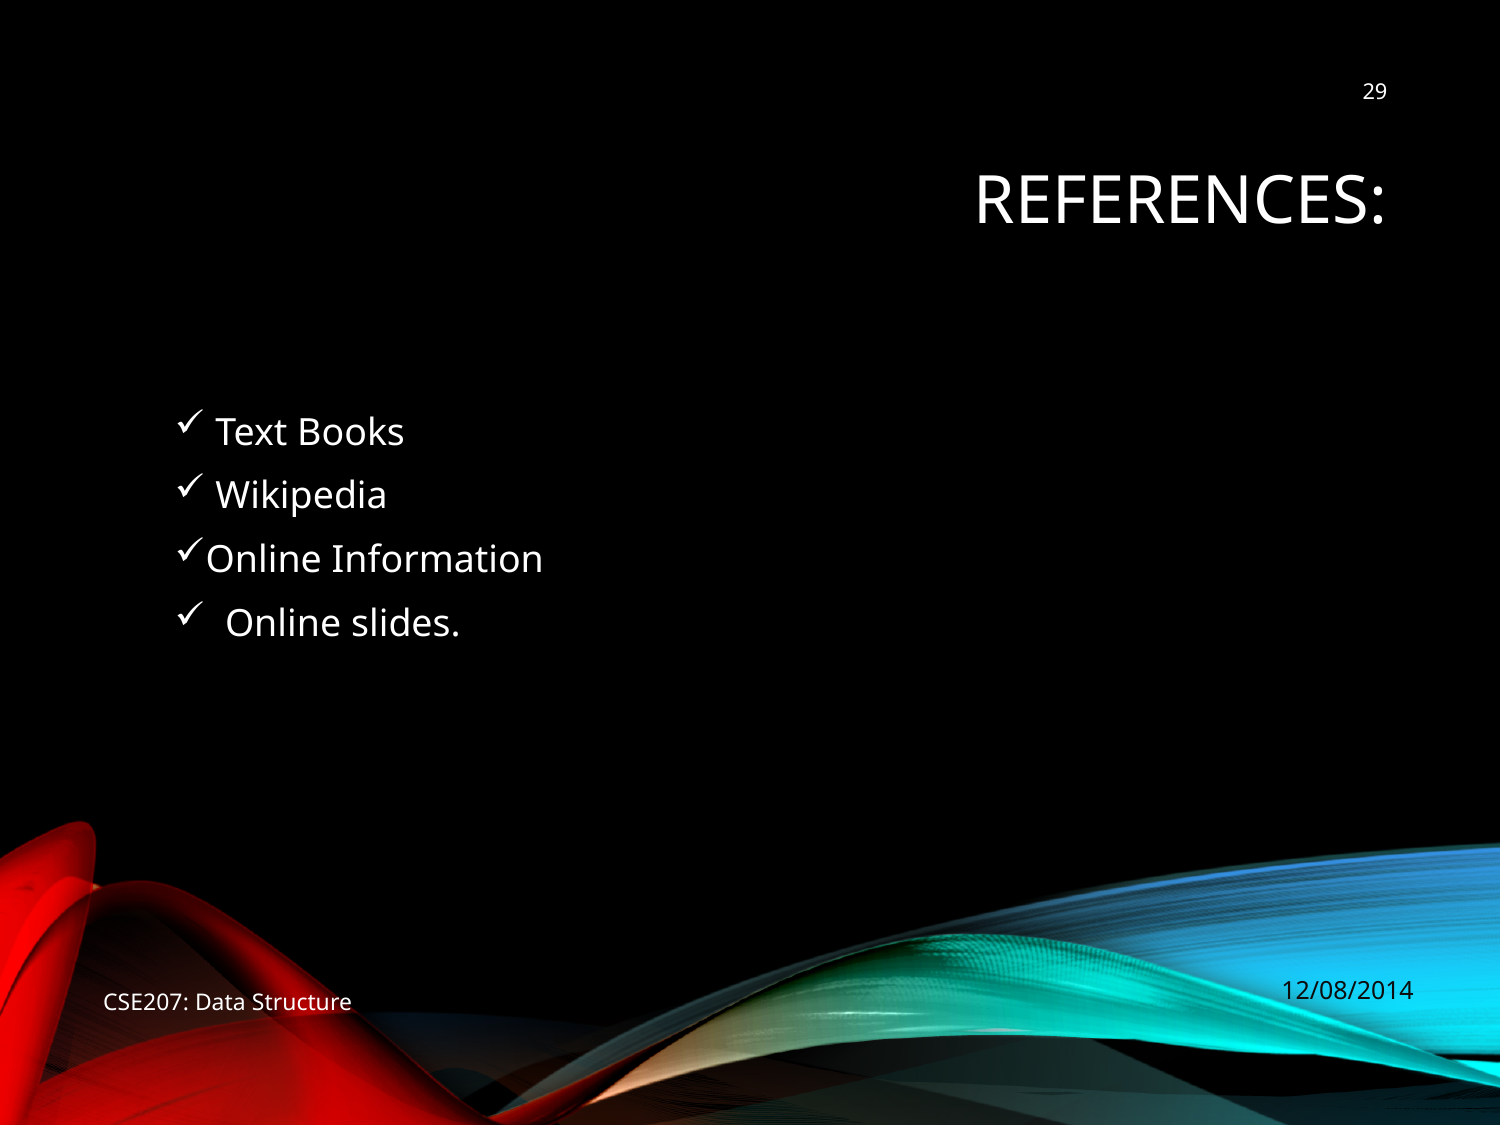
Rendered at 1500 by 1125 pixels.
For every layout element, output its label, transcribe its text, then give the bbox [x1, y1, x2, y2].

text_box Text Books Wikipedia Online Information Online slides. [159, 400, 1377, 652]
text_box 12/08/2014 [1266, 967, 1430, 1013]
title References: [97, 123, 1403, 281]
picture [0, 819, 1500, 1125]
text_box CSE207: Data Structure [88, 979, 368, 1022]
slide_number 29 [1293, 62, 1403, 123]
